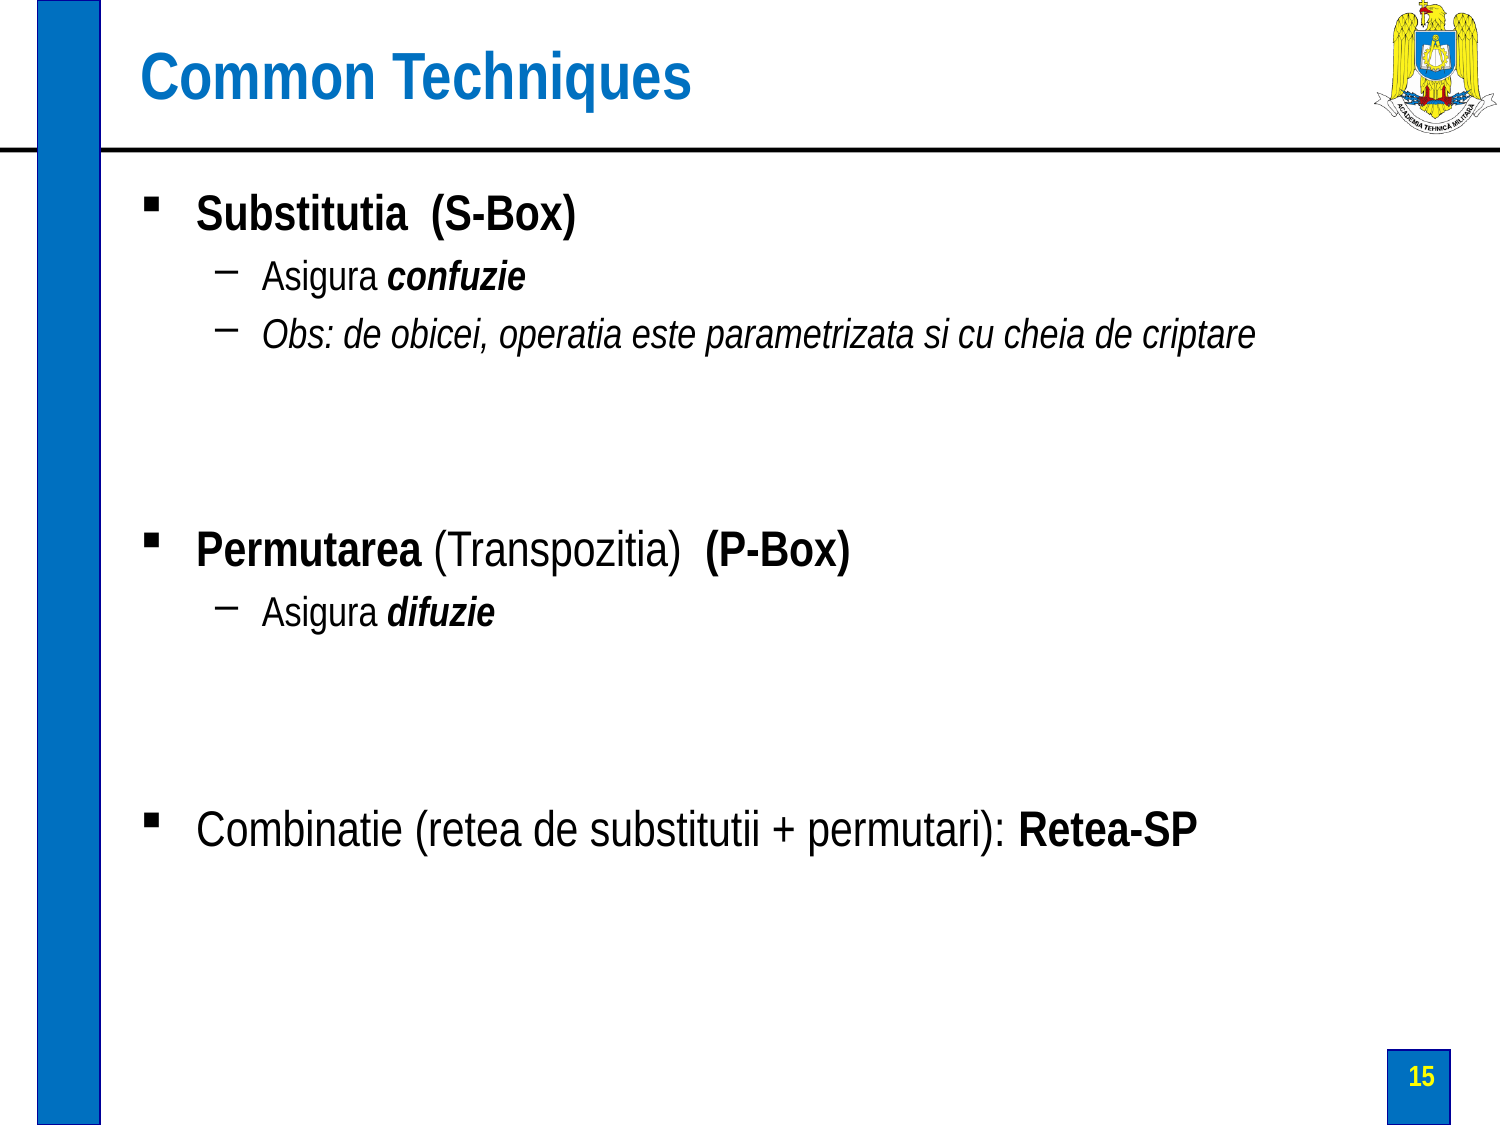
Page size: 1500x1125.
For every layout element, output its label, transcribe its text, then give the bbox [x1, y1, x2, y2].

slide_number 15 [1374, 1049, 1451, 1101]
title Common Techniques [125, 10, 1376, 136]
list Substitutia (S-Box) Asigura confuzie Obs: de obicei, operatia este parametrizata si cu cheia de criptare Permutarea (Transpozitia) (P-Box) Asigura difuzie Combinatie (retea de substitutii + permutari): Retea-SP [125, 172, 1500, 1106]
picture [1374, 0, 1500, 137]
